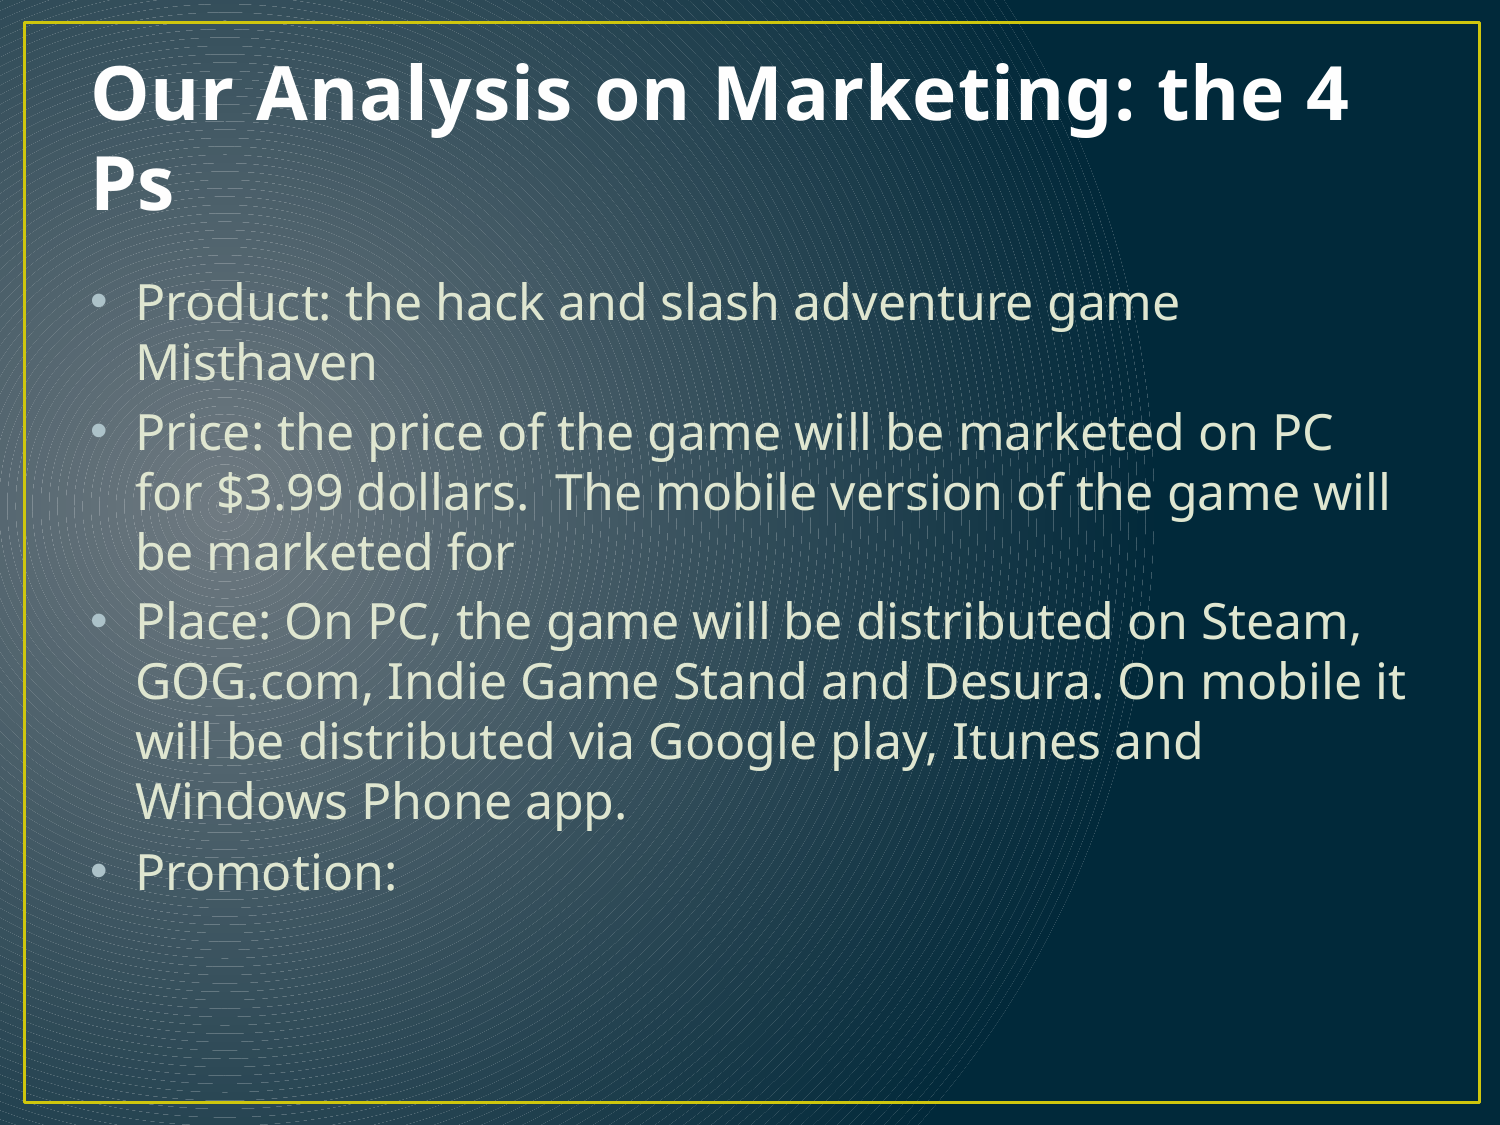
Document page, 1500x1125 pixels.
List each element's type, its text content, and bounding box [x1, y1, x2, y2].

title Our Analysis on Marketing: the 4 Ps [75, 45, 1425, 233]
list Product: the hack and slash adventure game Misthaven Price: the price of the game will be marketed on PC for $3.99 dollars. The mobile version of the game will be marketed for Place: On PC, the game will be distributed on Steam, GOG.com, Indie Game Stand and Desura. On mobile it will be distributed via Google play, Itunes and Windows Phone app. Promotion: [75, 262, 1425, 1005]
